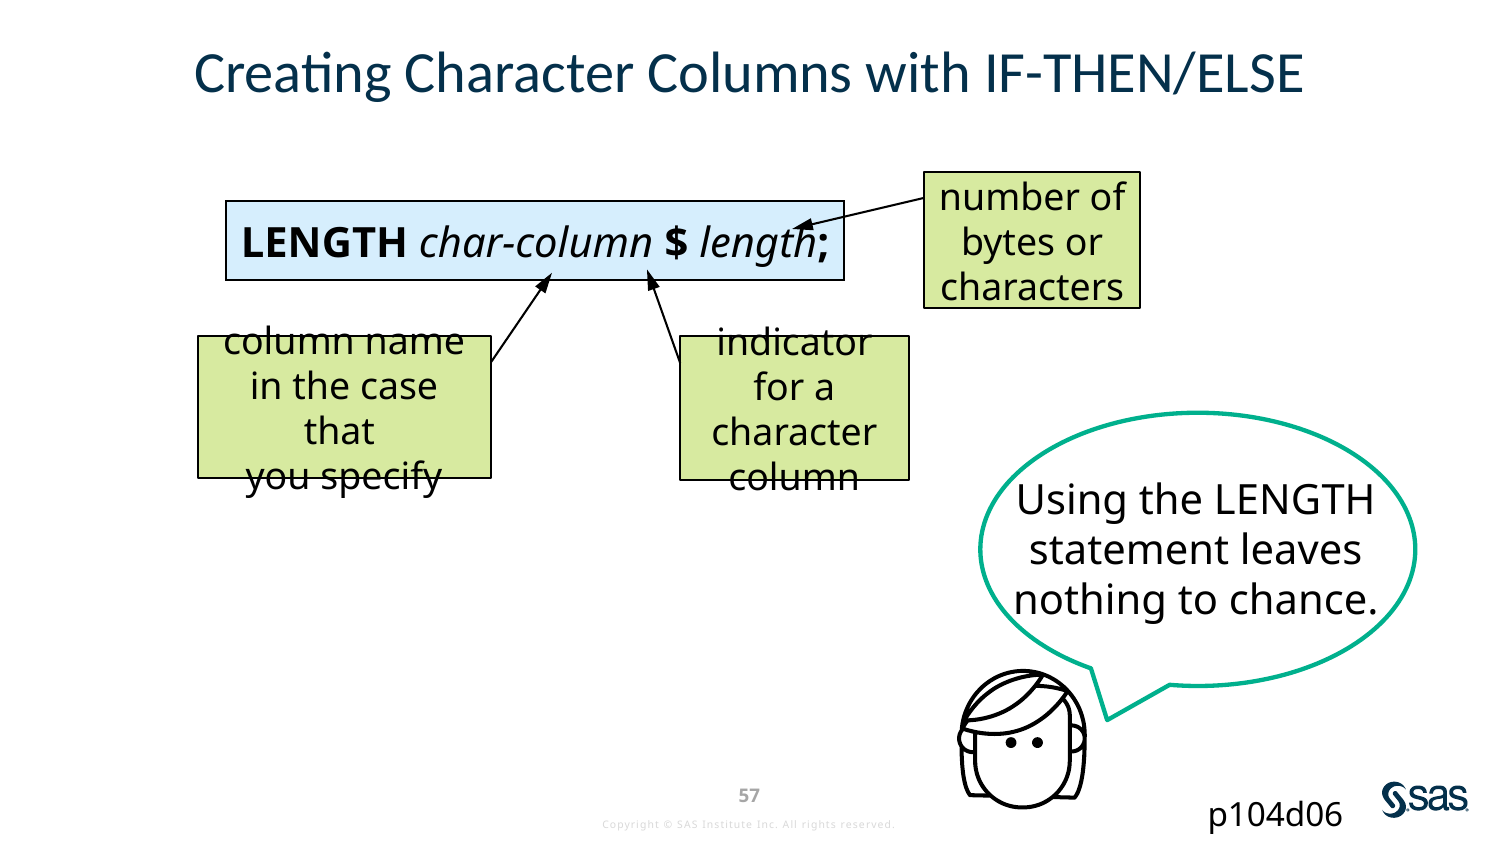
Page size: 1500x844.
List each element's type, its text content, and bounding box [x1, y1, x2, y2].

text_box LENGTH char-column $ length; [226, 200, 844, 280]
text_box [978, 487, 1001, 612]
text_box number of bytes or characters [792, 170, 1142, 310]
text_box column name in the case that you specify [196, 272, 552, 480]
text_box [1390, 482, 1418, 617]
text_box p104d06 [1192, 785, 1359, 841]
text_box indicator for a character column [647, 269, 911, 483]
text_box [1015, 410, 1381, 472]
title Creating Character Columns with IF-THEN/ELSE [102, 31, 1398, 107]
text_box [957, 668, 1087, 810]
text_box Using the LENGTH statement leaves nothing to chance. [1001, 472, 1390, 623]
text_box [1011, 623, 1385, 723]
